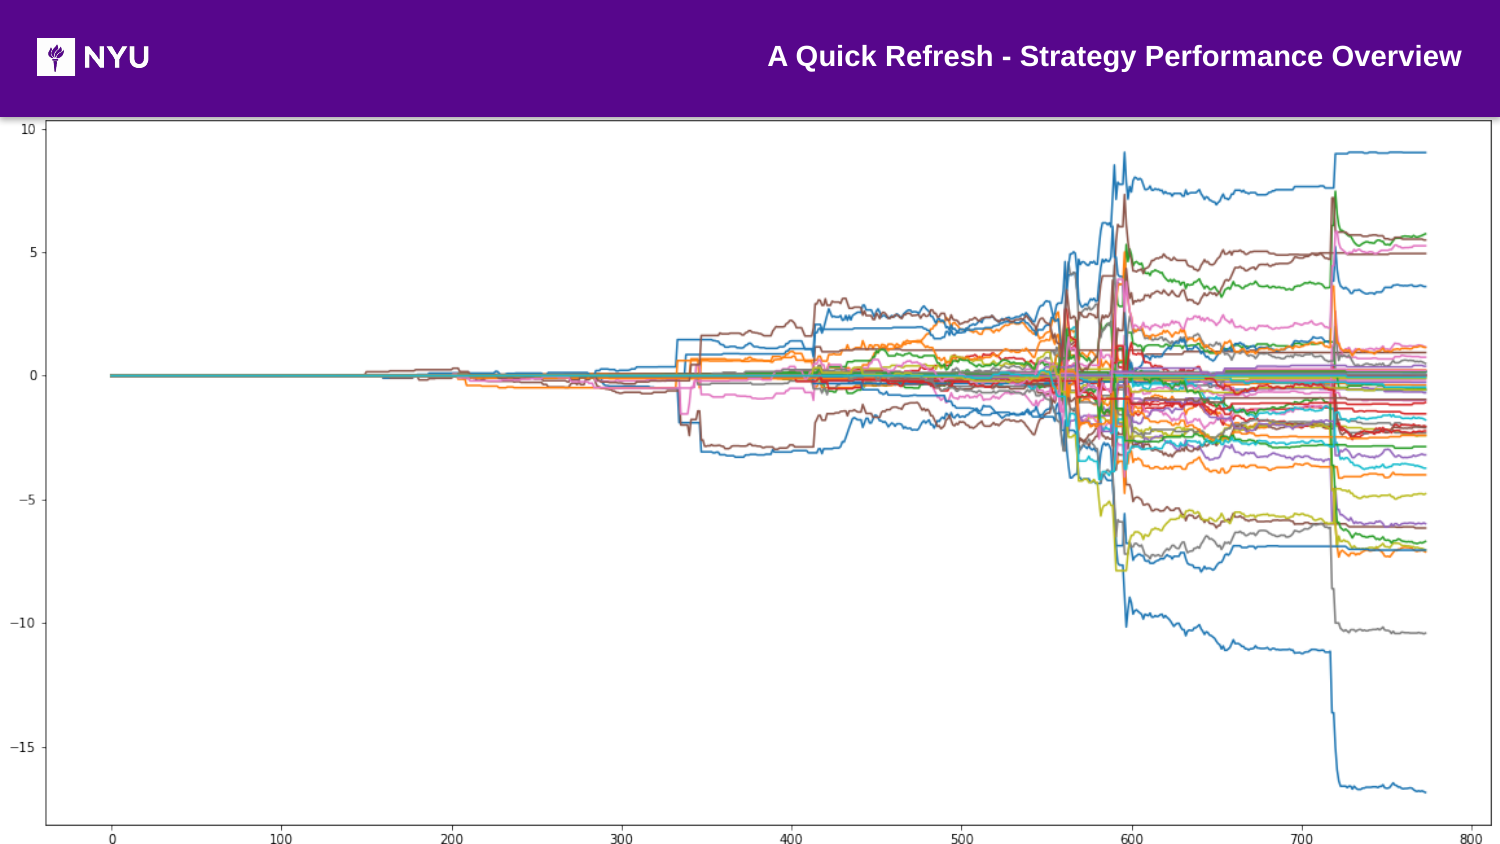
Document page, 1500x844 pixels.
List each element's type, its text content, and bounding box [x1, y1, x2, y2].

picture [37, 38, 149, 76]
picture [0, 110, 1500, 844]
list A Quick Refresh - Strategy Performance Overview [340, 37, 1463, 81]
